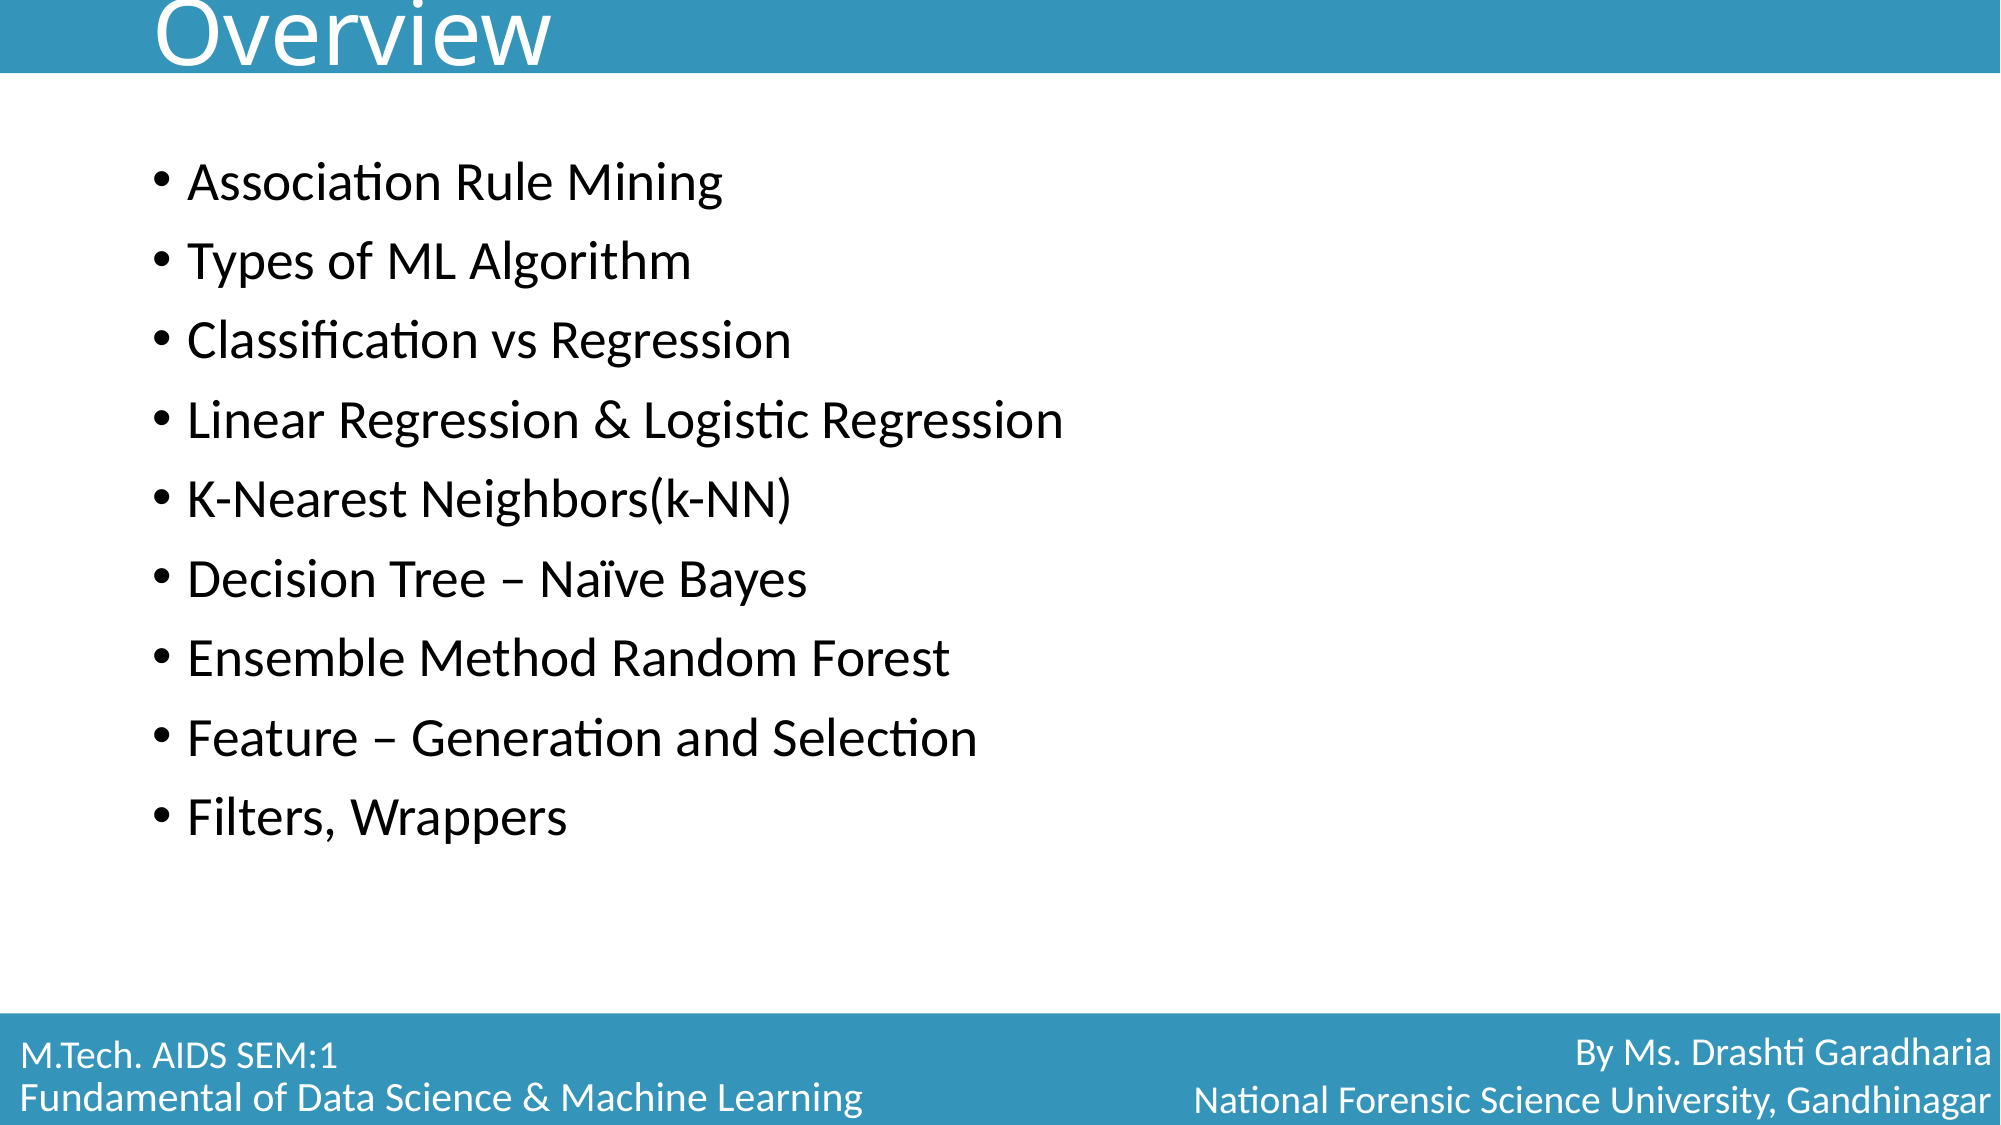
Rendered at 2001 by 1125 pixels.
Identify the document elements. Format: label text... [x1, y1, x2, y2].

title Overview [137, 0, 1863, 144]
list Association Rule Mining Types of ML Algorithm Classification vs Regression Linear Regression & Logistic Regression K-Nearest Neighbors(k-NN) Decision Tree – Naïve Bayes Ensemble Method Random Forest Feature – Generation and Selection Filters, Wrappers [137, 144, 1863, 859]
